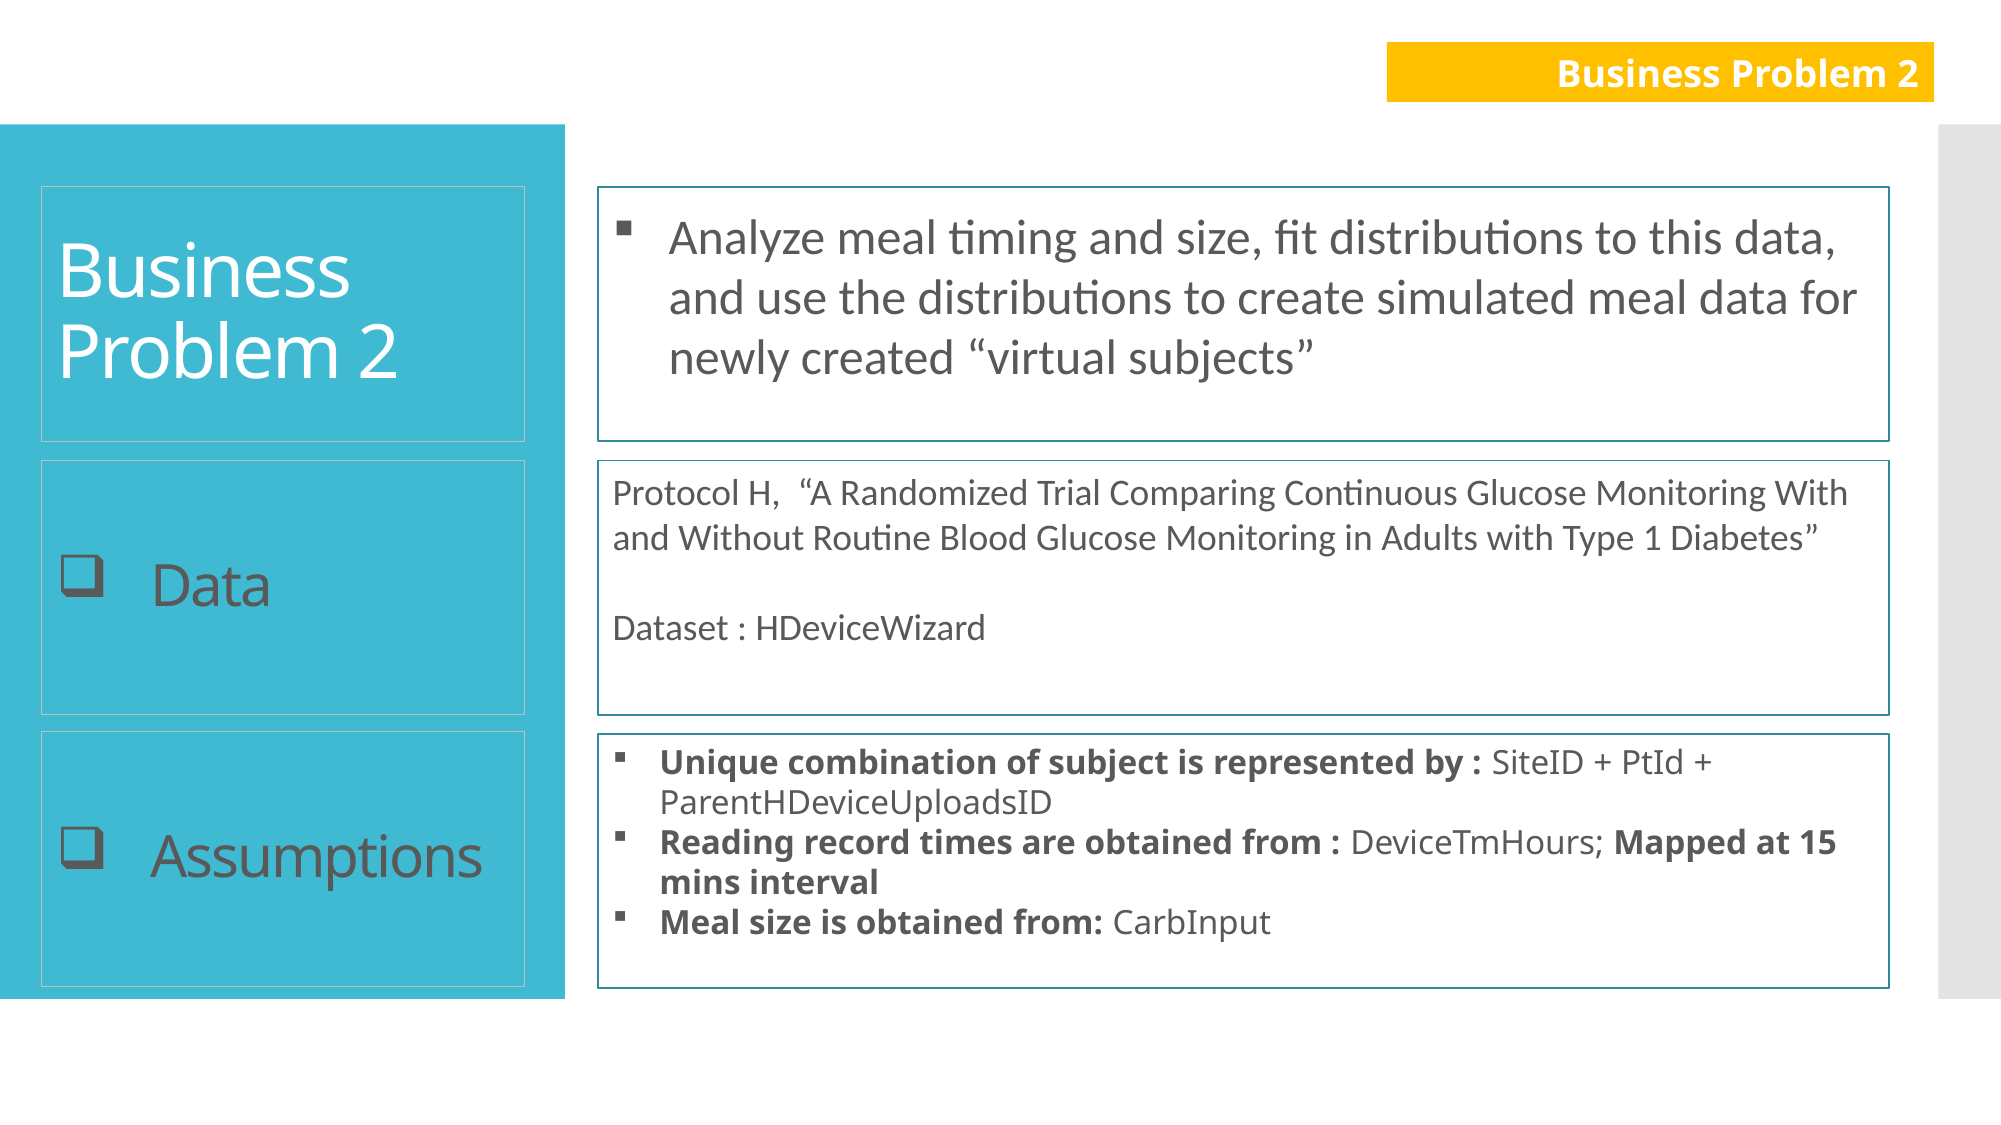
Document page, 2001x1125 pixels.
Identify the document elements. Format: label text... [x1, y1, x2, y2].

text_box Unique combination of subject is represented by : SiteID + PtId + ParentHDeviceUploadsID Reading record times are obtained from : DeviceTmHours; Mapped at 15 mins interval Meal size is obtained from: CarbInput [597, 733, 1889, 989]
text_box [597, 186, 1890, 442]
text_box Data [41, 460, 525, 715]
text_box Analyze meal timing and size, fit distributions to this data, and use the distributions to create simulated meal data for newly created “virtual subjects” [597, 196, 1889, 392]
text_box Protocol H, “A Randomized Trial Comparing Continuous Glucose Monitoring With and Without Routine Blood Glucose Monitoring in Adults with Type 1 Diabetes” Dataset : HDeviceWizard [597, 460, 1889, 656]
text_box [597, 460, 1890, 716]
text_box Assumptions [41, 731, 525, 987]
text_box Business Problem 2 [41, 186, 525, 442]
text_box Business Problem 2 [1386, 42, 1935, 102]
